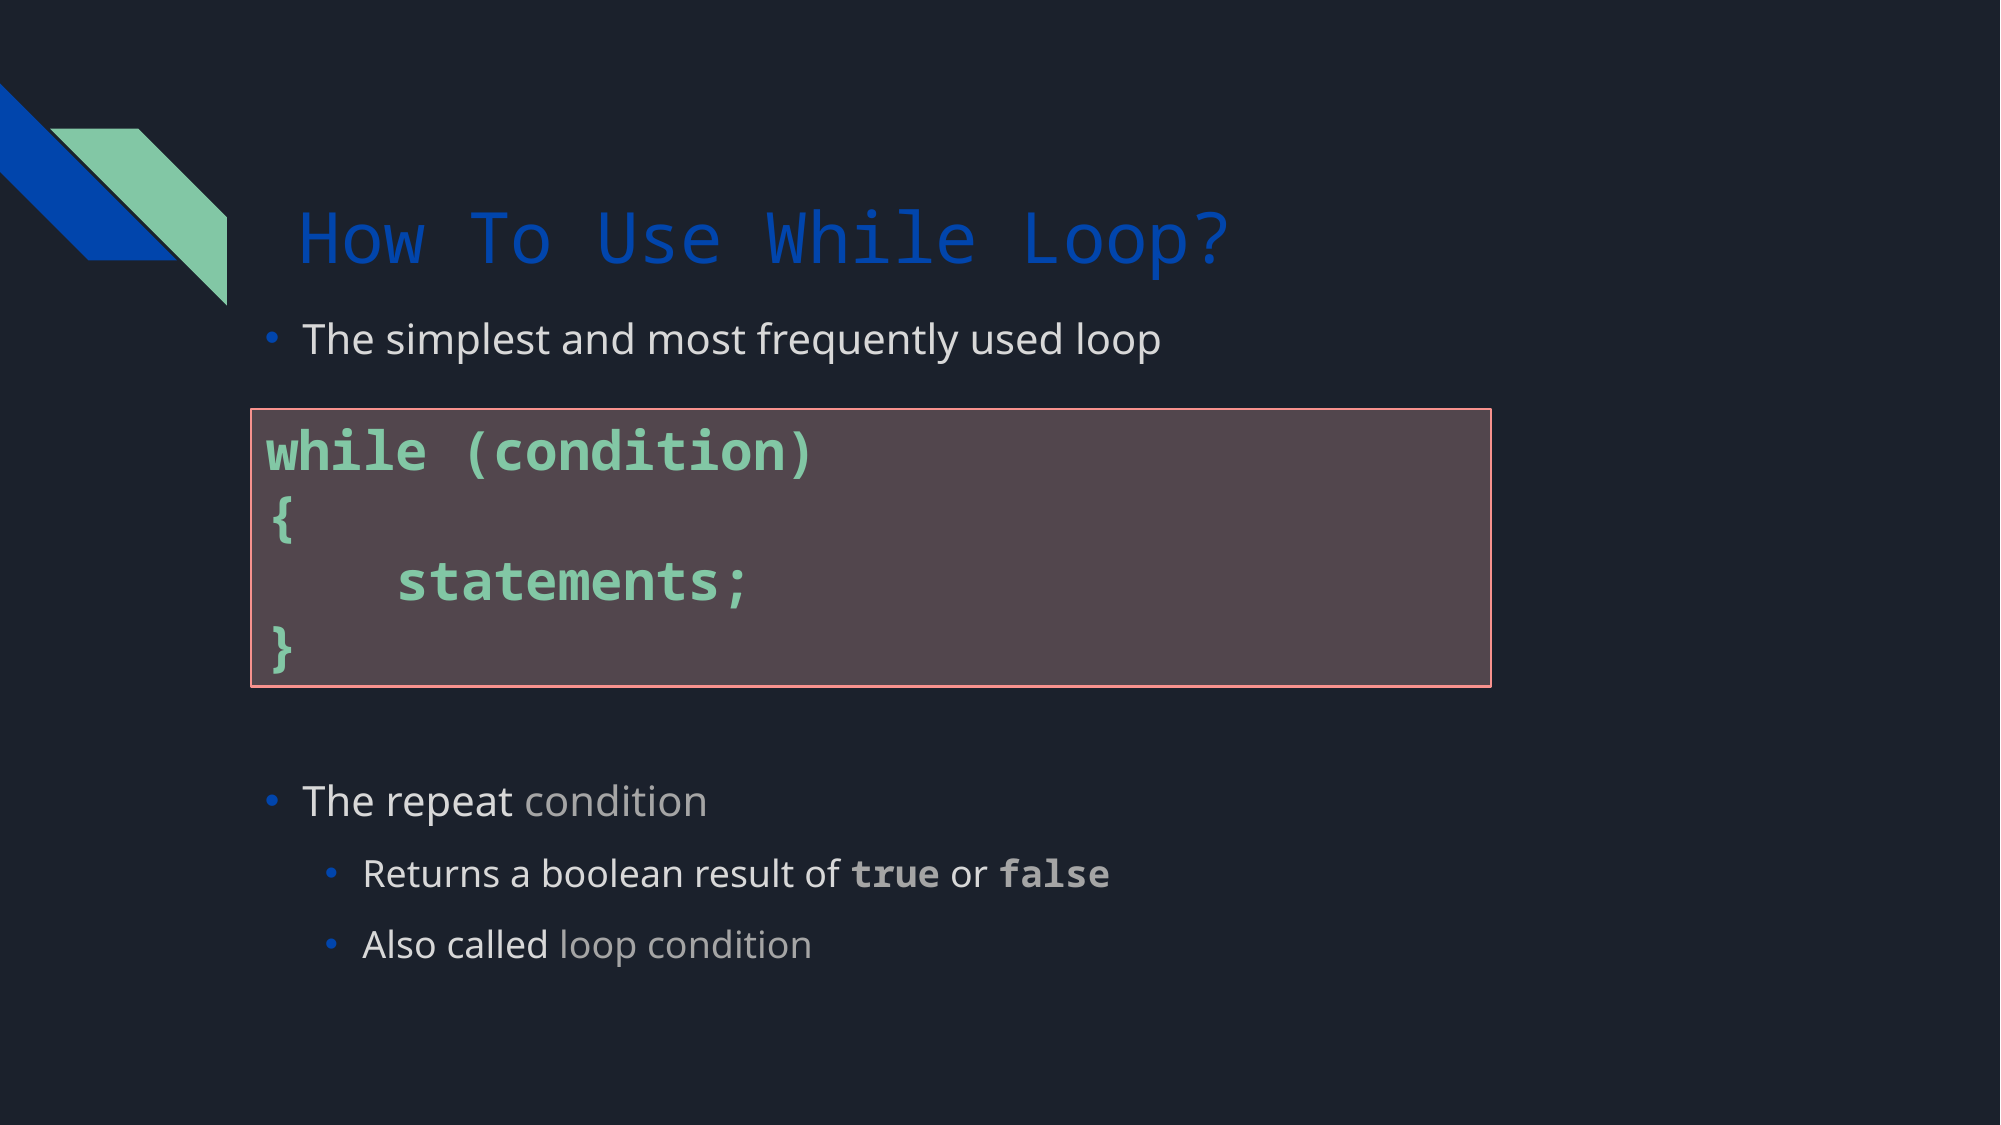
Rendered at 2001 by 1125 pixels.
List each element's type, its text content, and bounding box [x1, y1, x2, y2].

text_box while (condition) { statements; } [251, 408, 1492, 687]
title How To Use While Loop? [283, 86, 1824, 287]
list The simplest and most frequently used loop The repeat condition Returns a boolean result of true or false Also called loop condition [249, 299, 1750, 1000]
